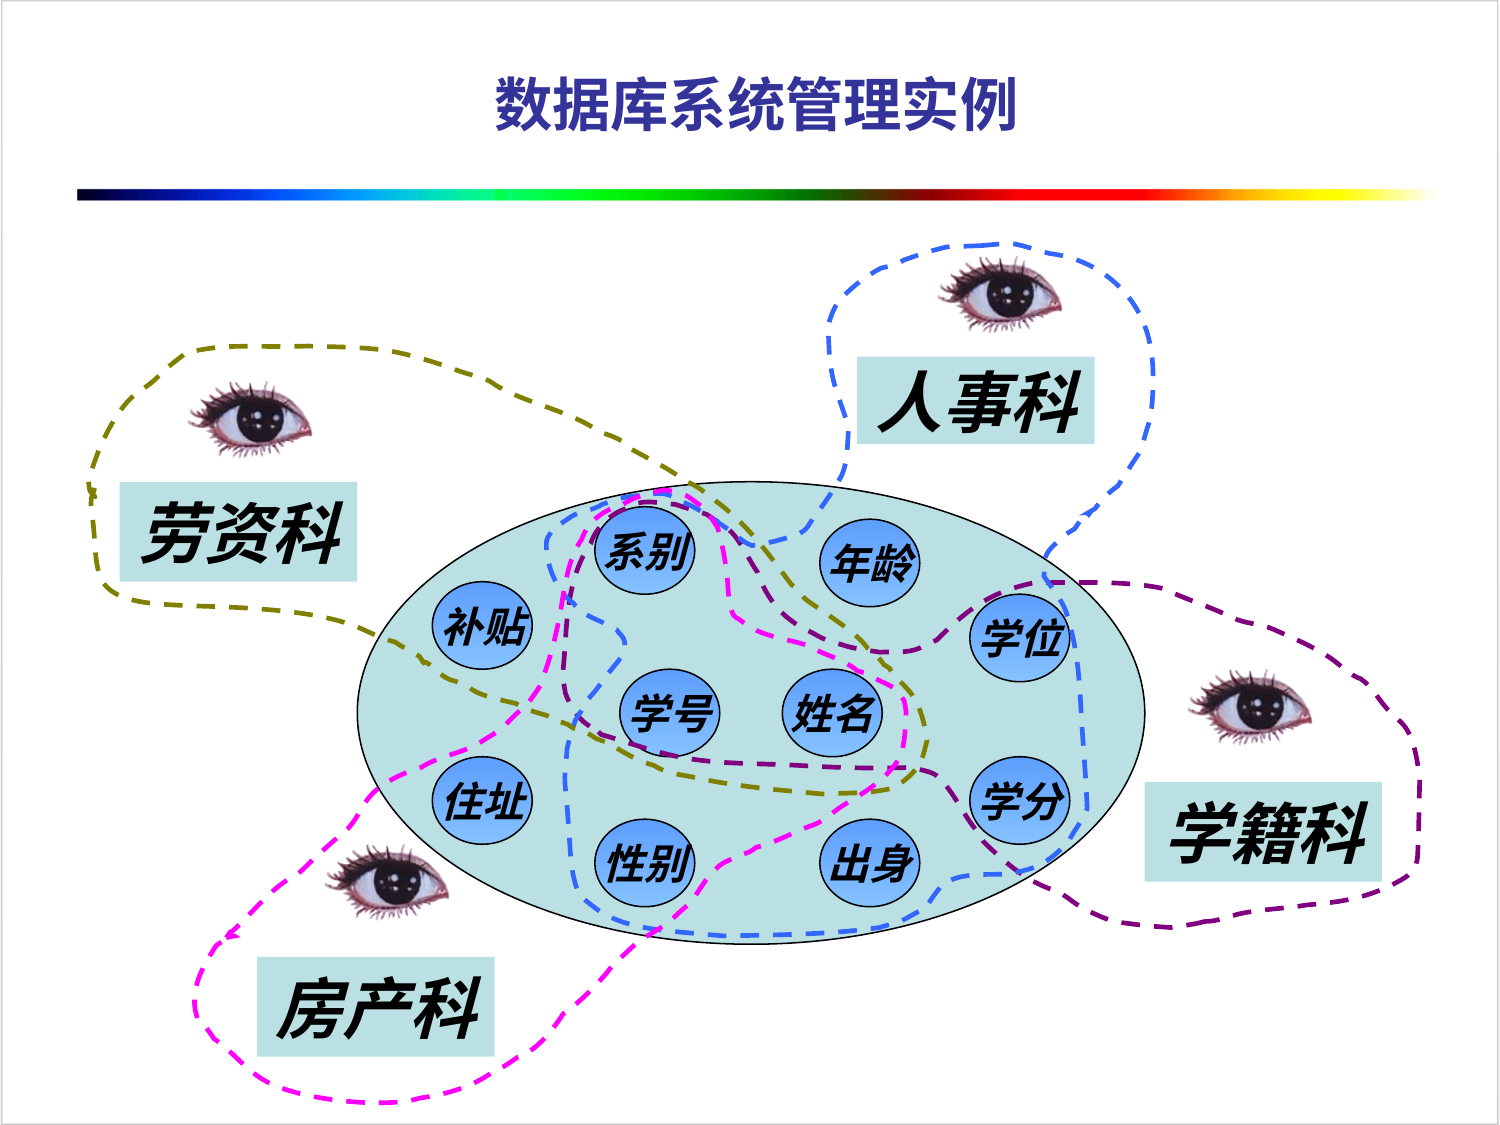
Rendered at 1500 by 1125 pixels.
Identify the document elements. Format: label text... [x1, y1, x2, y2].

text_box [357, 637, 522, 788]
text_box [1045, 559, 1076, 582]
text_box 数据库系统管理实例 [149, 60, 1363, 153]
text_box [648, 873, 1027, 945]
text_box [1018, 582, 1420, 928]
text_box [694, 481, 834, 543]
text_box [194, 489, 907, 1103]
text_box [88, 346, 928, 793]
text_box [659, 243, 1154, 936]
picture [0, 0, 1500, 1125]
text_box 学籍科 [1144, 781, 1383, 882]
